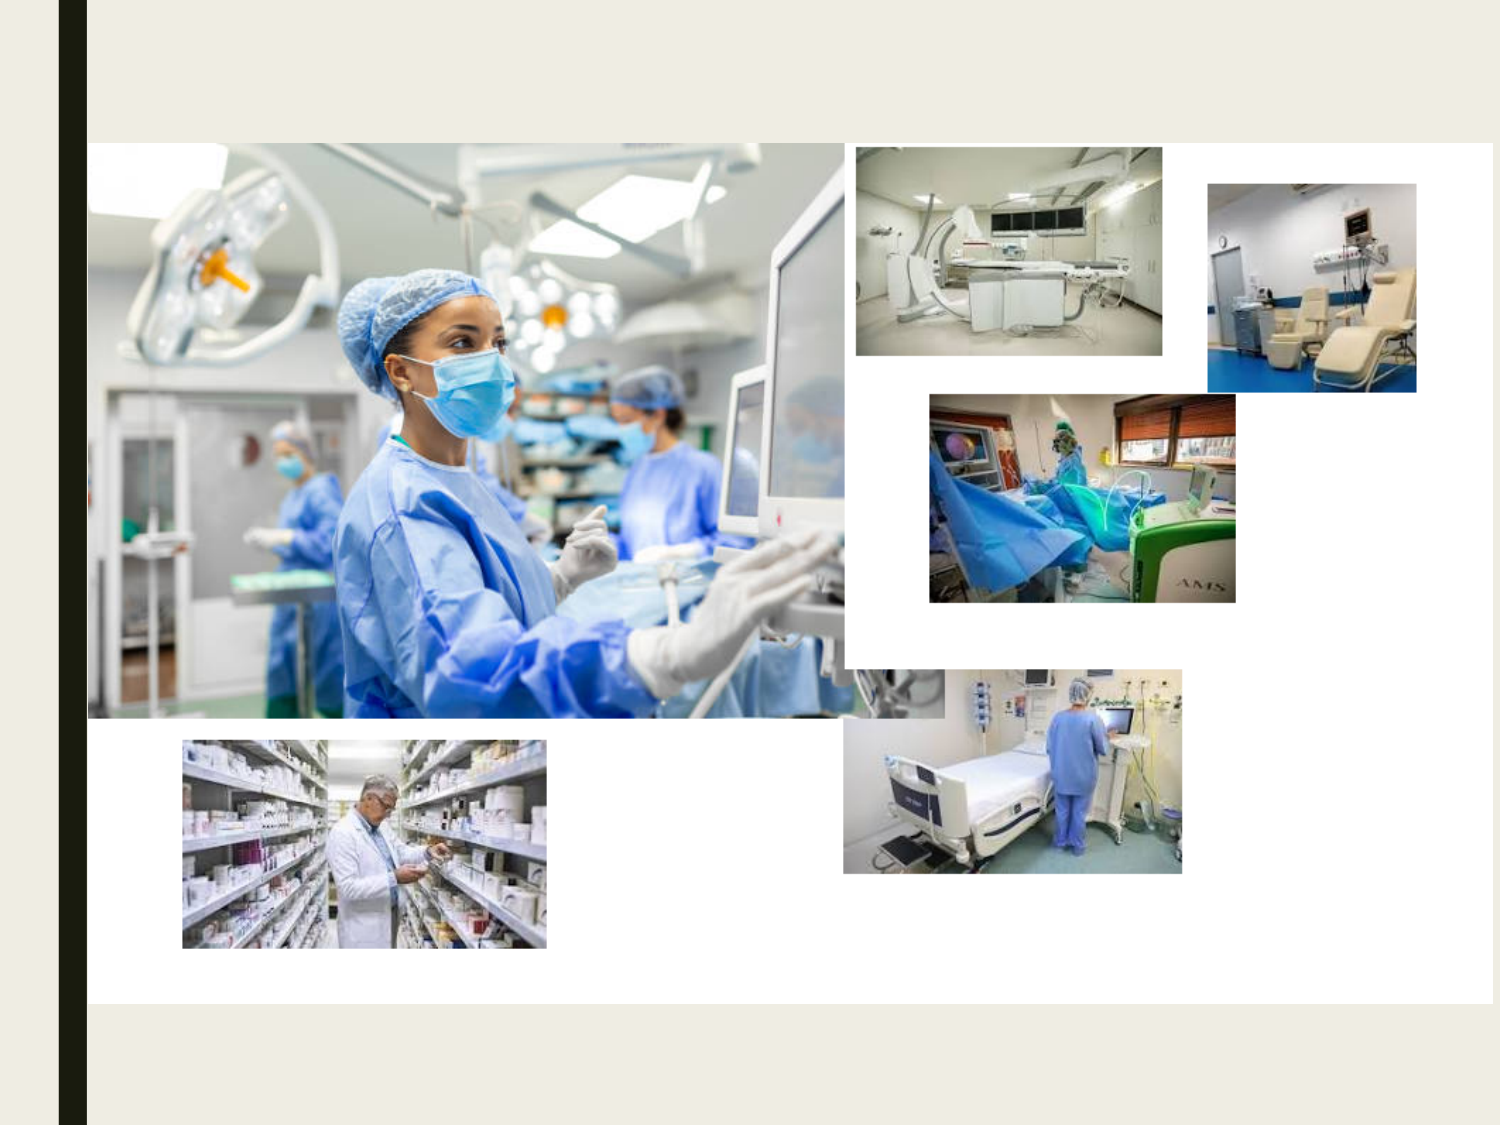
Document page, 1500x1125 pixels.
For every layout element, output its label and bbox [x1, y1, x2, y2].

picture [88, 143, 1493, 1005]
